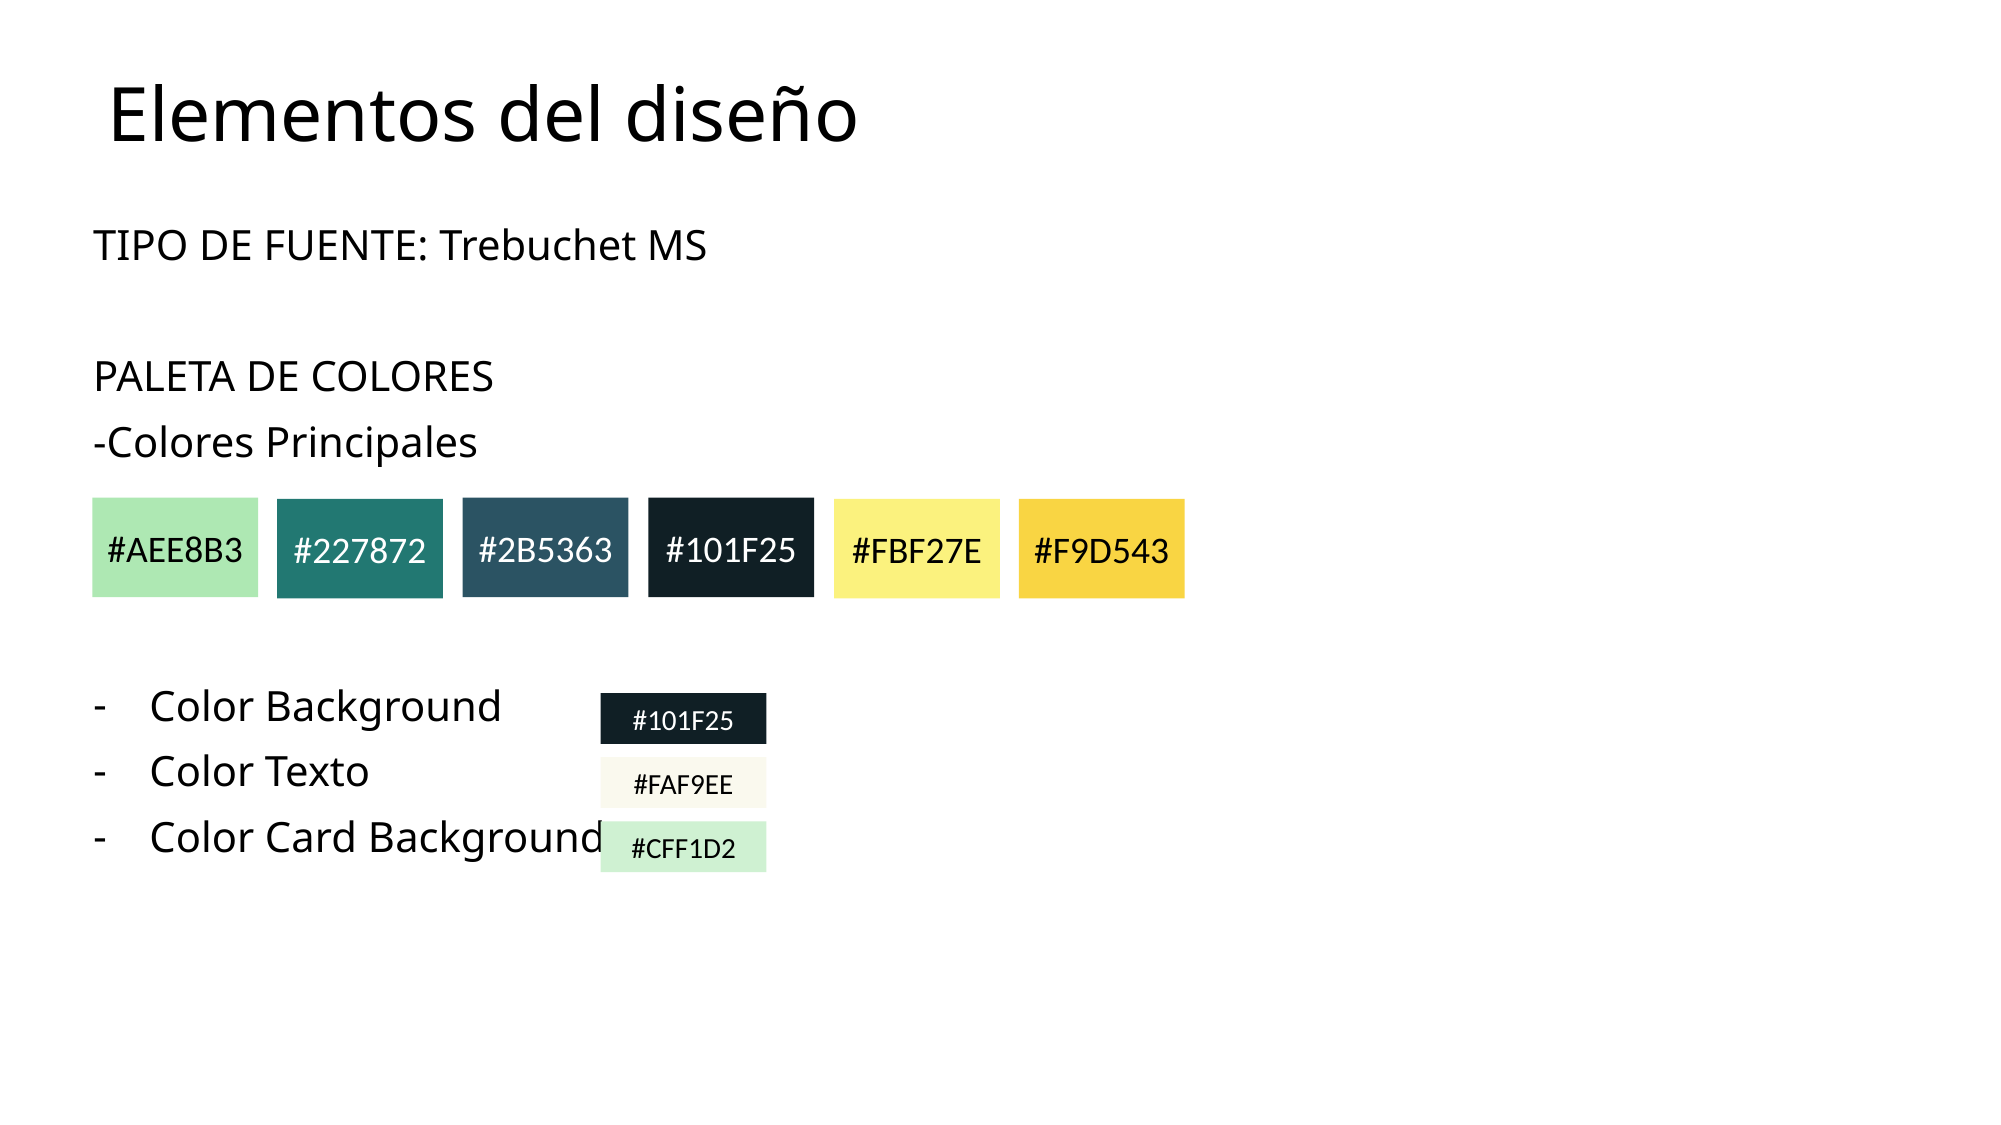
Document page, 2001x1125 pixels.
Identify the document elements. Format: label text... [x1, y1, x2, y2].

text_box #AEE8B3 [91, 497, 259, 598]
subtitle Elementos del diseño [92, 69, 1827, 170]
text_box #F9D543 [1018, 498, 1186, 599]
text_box #101F25 [600, 692, 767, 745]
text_box #101F25 [647, 497, 815, 598]
text_box #CFF1D2 [600, 820, 767, 873]
text_box #227872 [276, 498, 444, 599]
text_box #FBF27E [833, 498, 1001, 599]
text_box TIPO DE FUENTE: Trebuchet MS PALETA DE COLORES -Colores Principales Color Background Color Texto Color Card Background [78, 216, 987, 386]
text_box #FAF9EE [600, 756, 767, 809]
text_box #2B5363 [462, 497, 629, 598]
